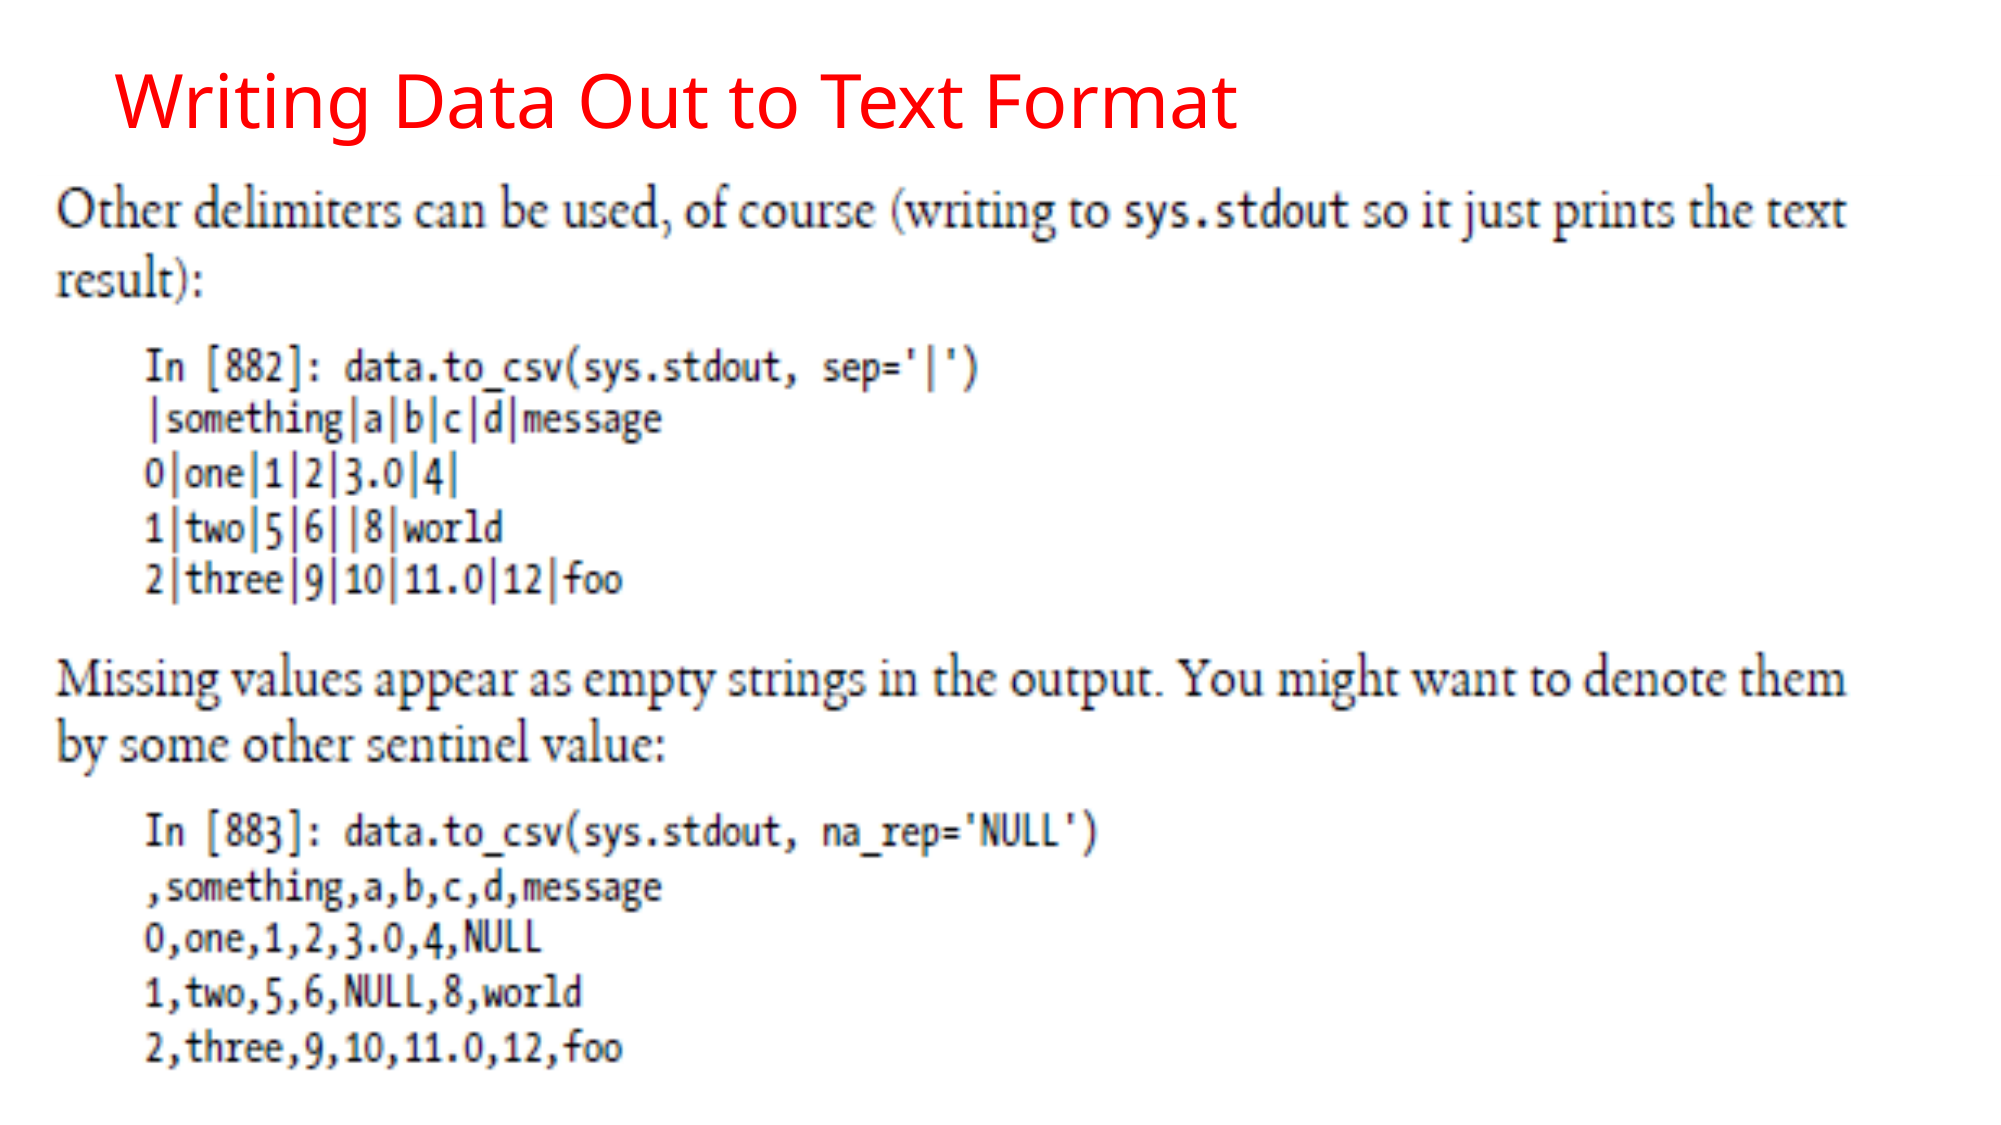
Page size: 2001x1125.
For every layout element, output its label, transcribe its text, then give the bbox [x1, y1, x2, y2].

title Writing Data Out to Text Format [99, 45, 1900, 163]
picture [37, 174, 2000, 1096]
